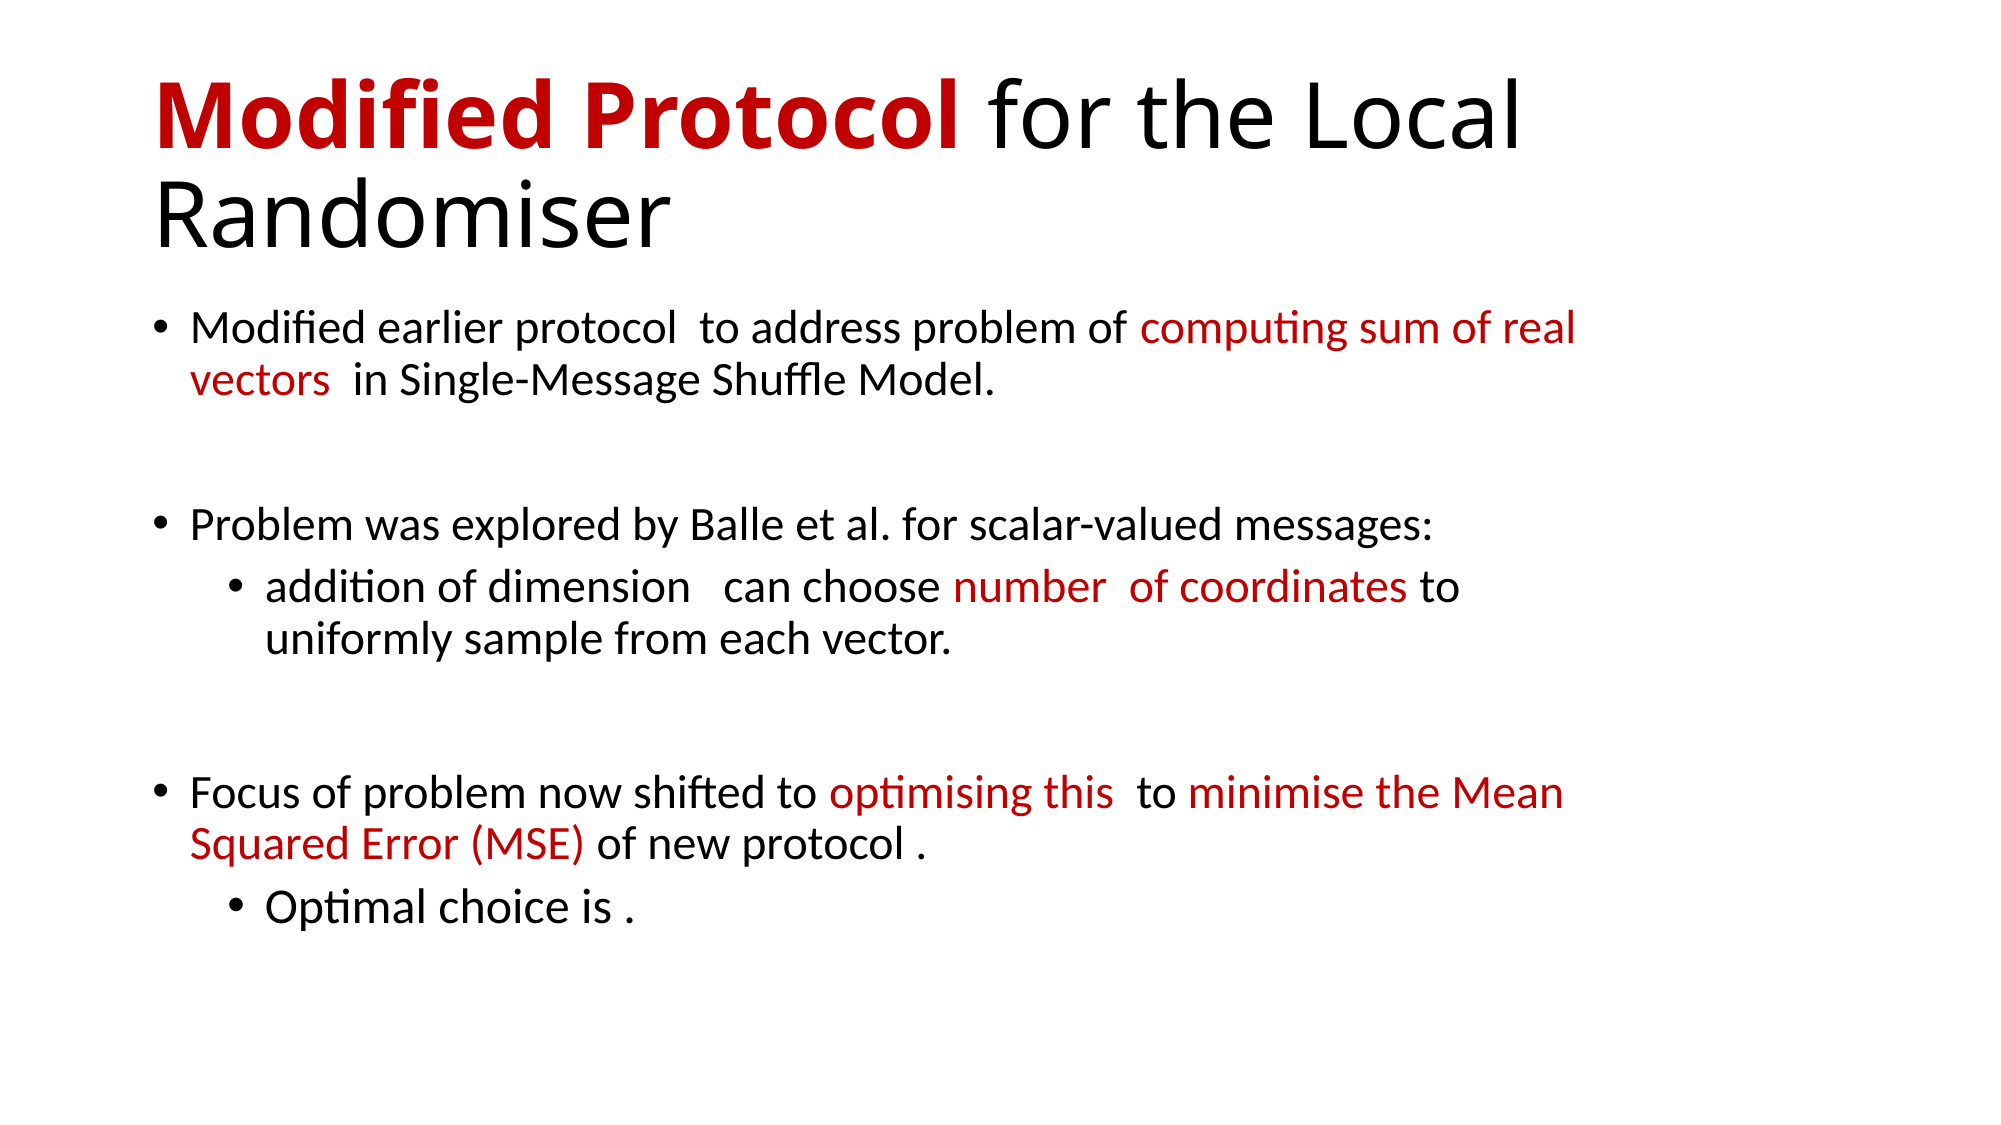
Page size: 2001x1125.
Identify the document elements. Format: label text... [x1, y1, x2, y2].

title Modified Protocol for the Local Randomiser [137, 59, 1863, 278]
